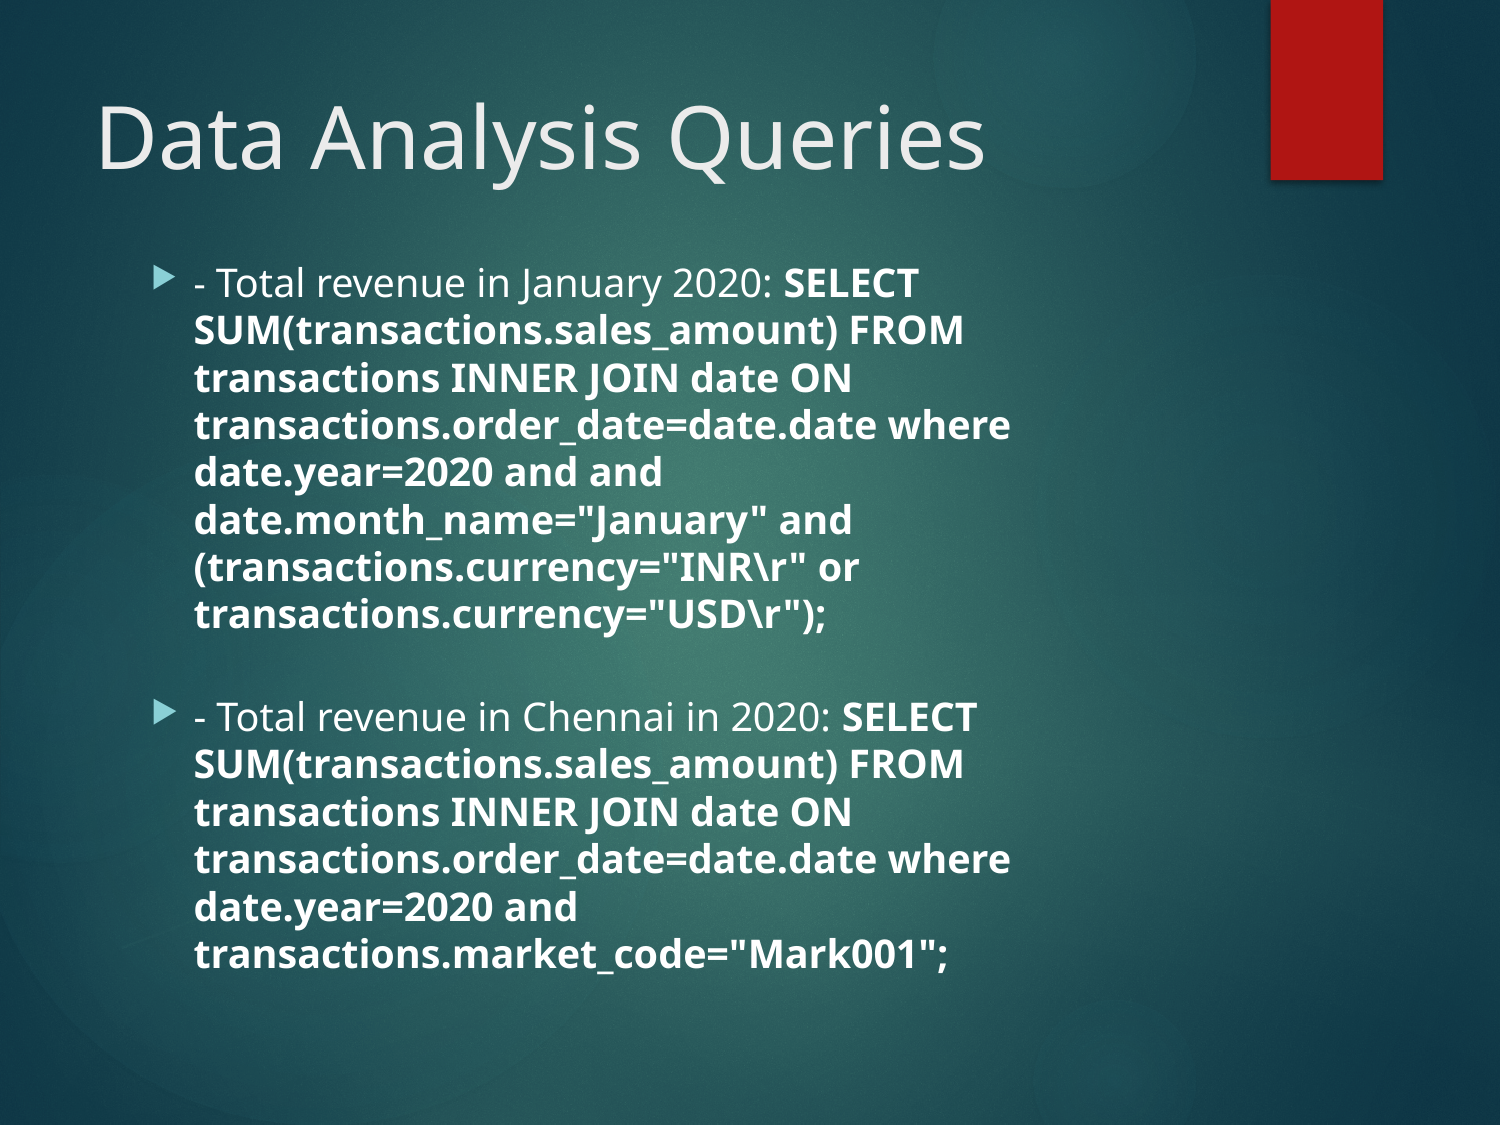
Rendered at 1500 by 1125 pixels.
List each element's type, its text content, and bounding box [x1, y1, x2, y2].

title Data Analysis Queries [79, 74, 1237, 304]
list - Total revenue in January 2020: SELECT SUM(transactions.sales_amount) FROM transactions INNER JOIN date ON transactions.order_date=date.date where date.year=2020 and and date.month_name="January" and (transactions.currency="INR\r" or transactions.currency="USD\r"); - Total revenue in Chennai in 2020: SELECT SUM(transactions.sales_amount) FROM transactions INNER JOIN date ON transactions.order_date=date.date where date.year=2020 and transactions.market_code="Mark001"; [135, 250, 1237, 1025]
